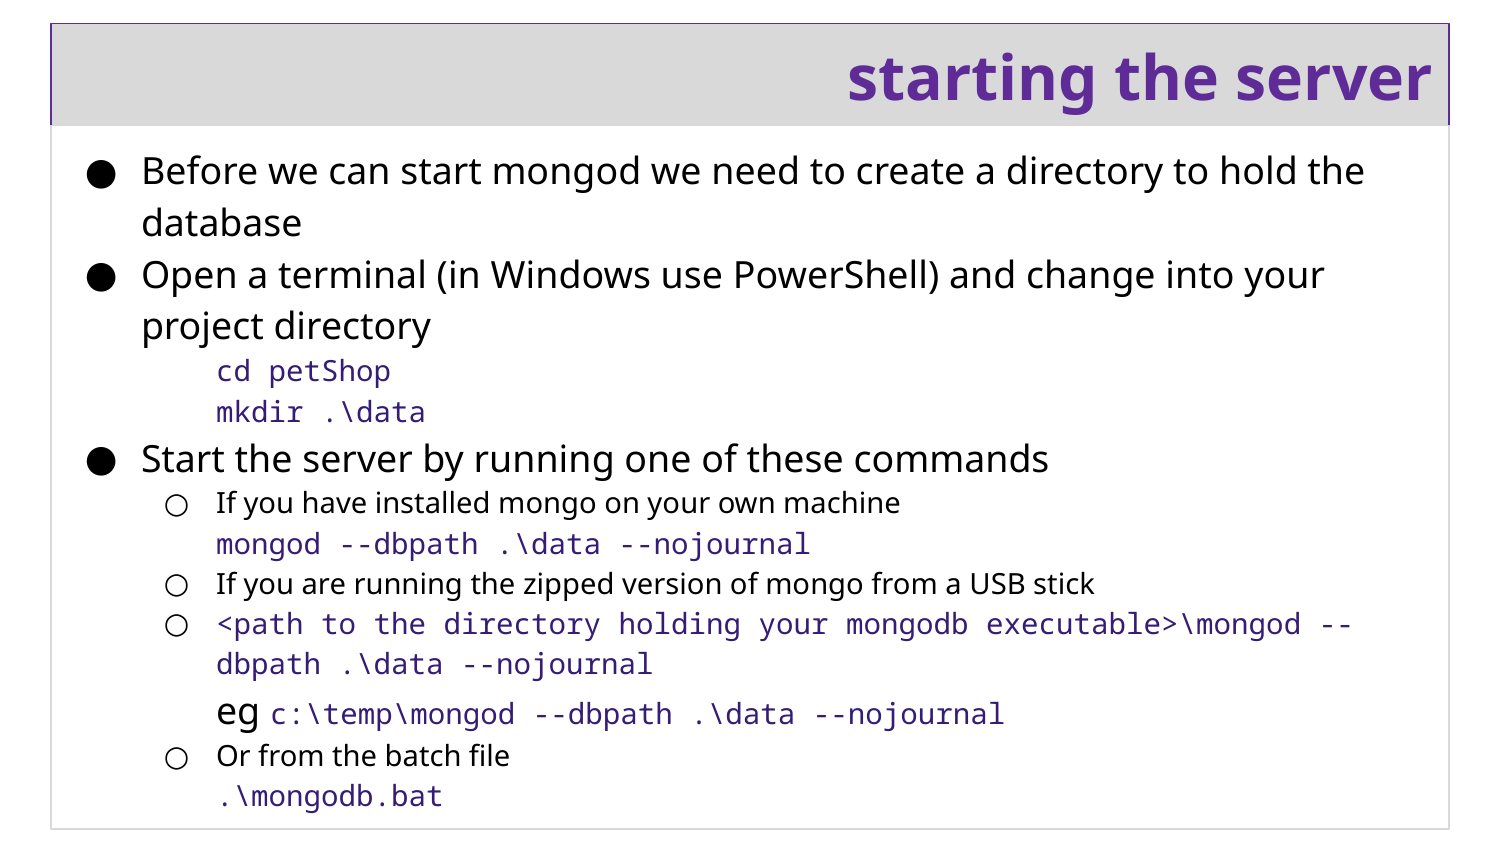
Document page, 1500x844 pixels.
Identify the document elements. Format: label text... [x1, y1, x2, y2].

list Before we can start mongod we need to create a directory to hold the database Open a terminal (in Windows use PowerShell) and change into your project directory cd petShop mkdir .\data Start the server by running one of these commands If you have installed mongo on your own machine mongod --dbpath .\data --nojournal If you are running the zipped version of mongo from a USB stick <path to the directory holding your mongodb executable>\mongod --dbpath .\data --nojournal eg c:\temp\mongod --dbpath .\data --nojournal Or from the batch file .\mongodb.bat [50, 125, 1450, 830]
title starting the server [50, 23, 1450, 125]
